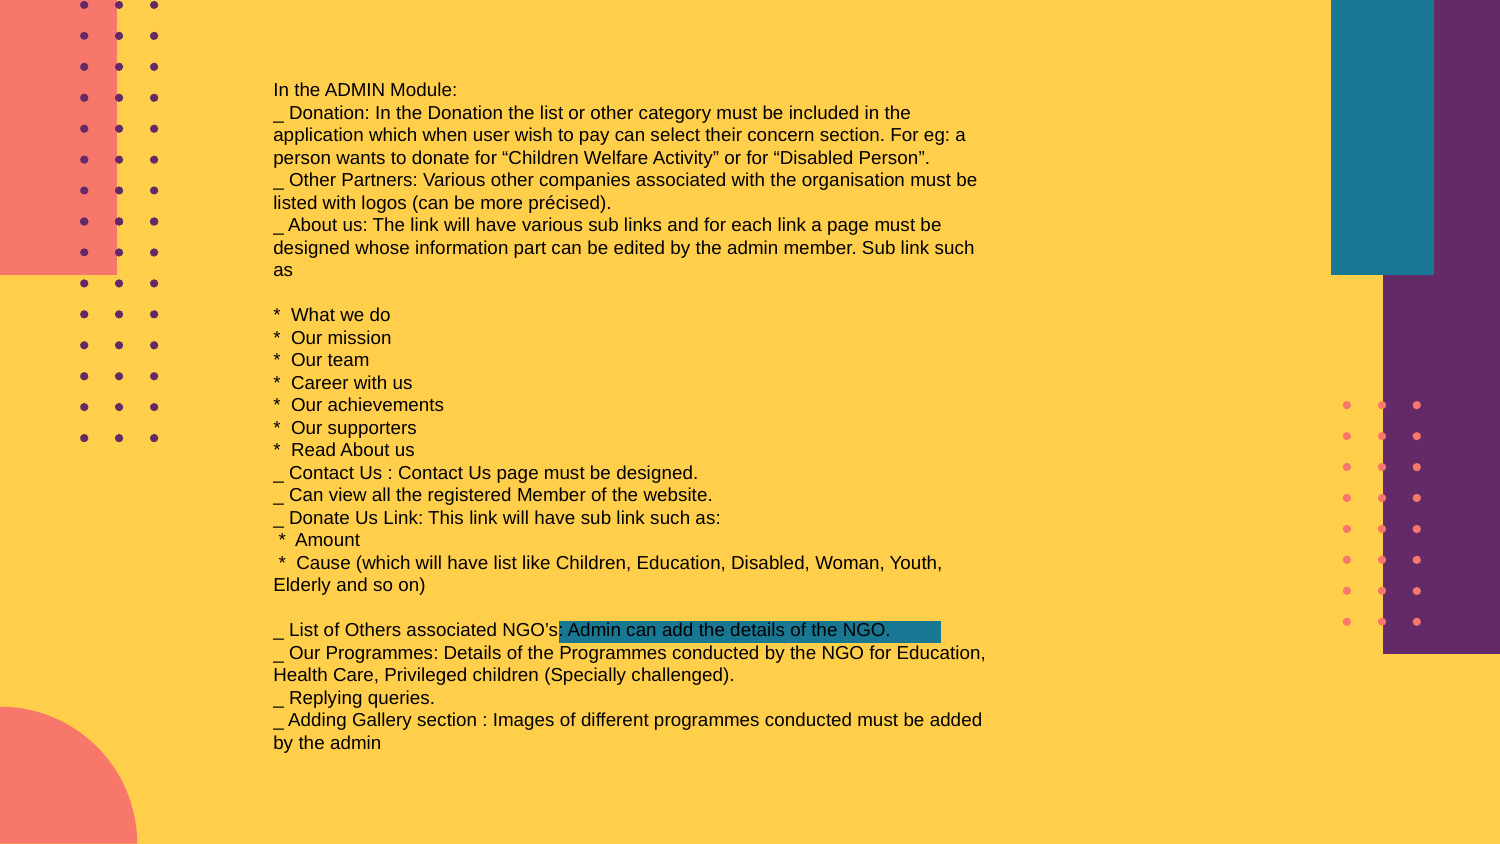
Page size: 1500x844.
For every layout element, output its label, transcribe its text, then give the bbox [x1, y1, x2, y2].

text_box In the ADMIN Module: _ Donation: In the Donation the list or other category must be included in the application which when user wish to pay can select their concern section. For eg: a person wants to donate for “Children Welfare Activity” or for “Disabled Person”. _ Other Partners: Various other companies associated with the organisation must be listed with logos (can be more précised). _ About us: The link will have various sub links and for each link a page must be designed whose information part can be edited by the admin member. Sub link such as * What we do * Our mission * Our team * Career with us * Our achievements * Our supporters * Read About us _ Contact Us : Contact Us page must be designed. _ Can view all the registered Member of the website. _ Donate Us Link: This link will have sub link such as: * Amount * Cause (which will have list like Children, Education, Disabled, Woman, Youth, Elderly and so on) _ List of Others associated NGO’s: Admin can add the details of the NGO. _ Our Programmes: Details of the Programmes conducted by the NGO for Education, Health Care, Privileged children (Specially challenged). _ Replying queries. _ Adding Gallery section : Images of different programmes conducted must be added by the admin [258, 63, 1012, 791]
